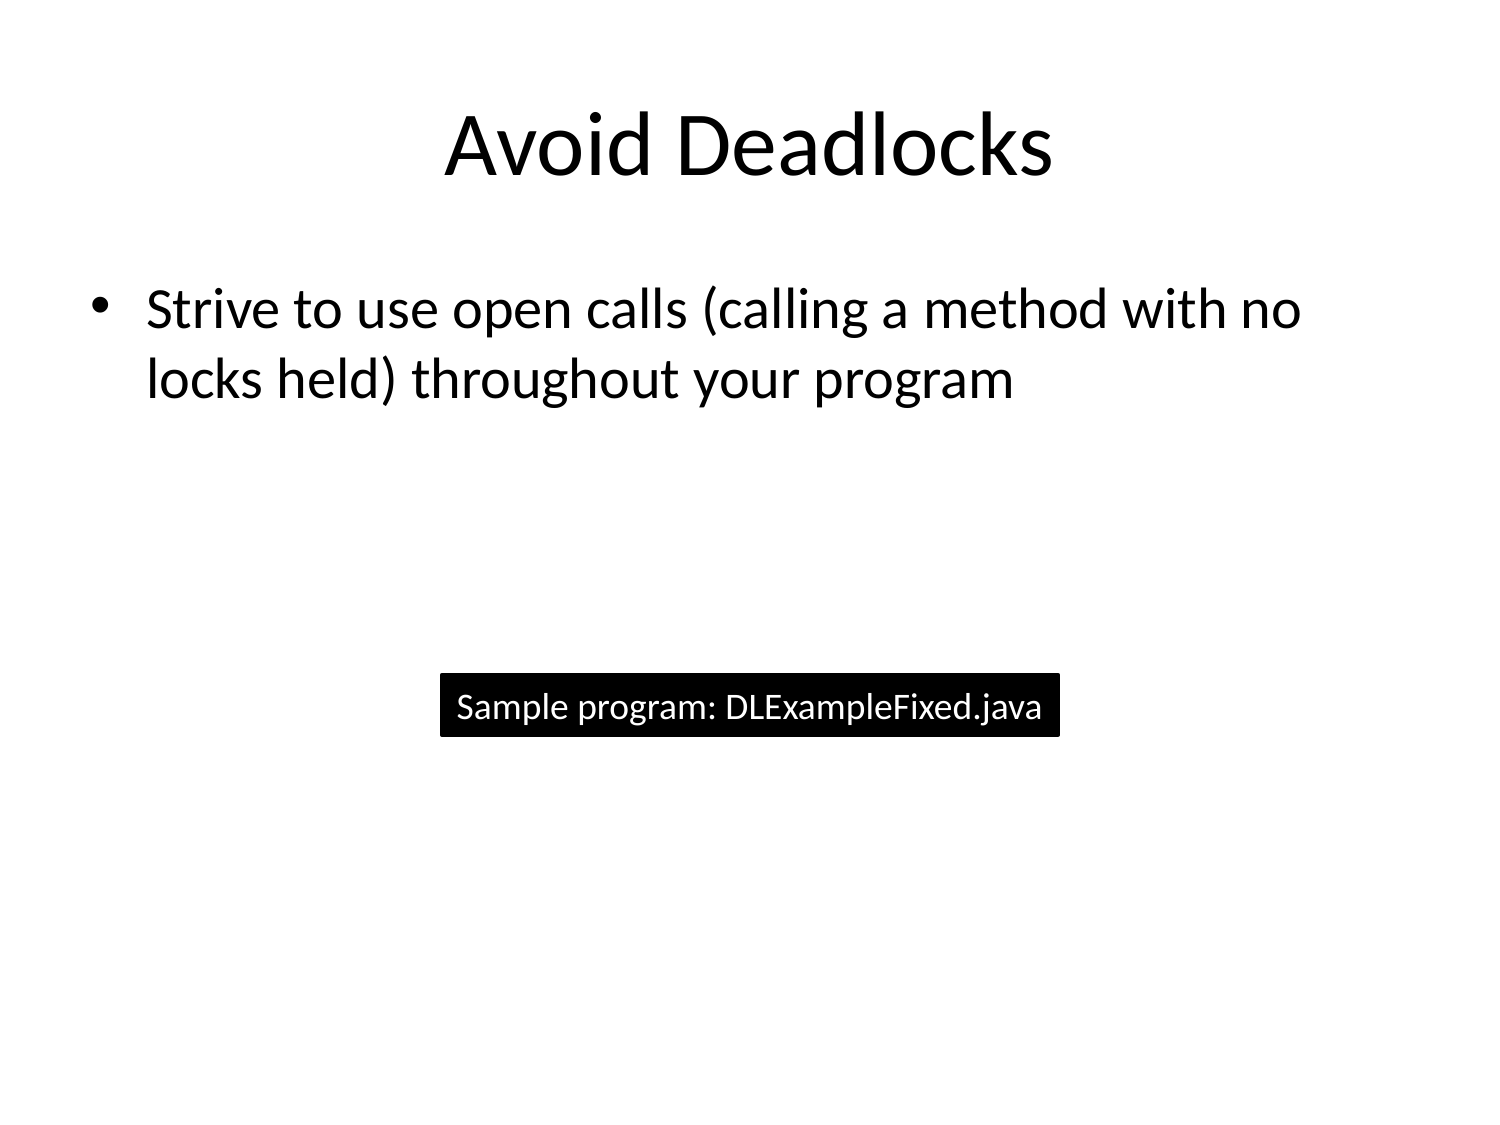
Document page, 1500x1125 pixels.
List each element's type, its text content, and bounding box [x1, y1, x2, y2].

text_box Sample program: DLExampleFixed.java [440, 673, 1060, 737]
title Avoid Deadlocks [75, 45, 1425, 233]
list Strive to use open calls (calling a method with no locks held) throughout your program [75, 262, 1425, 1005]
